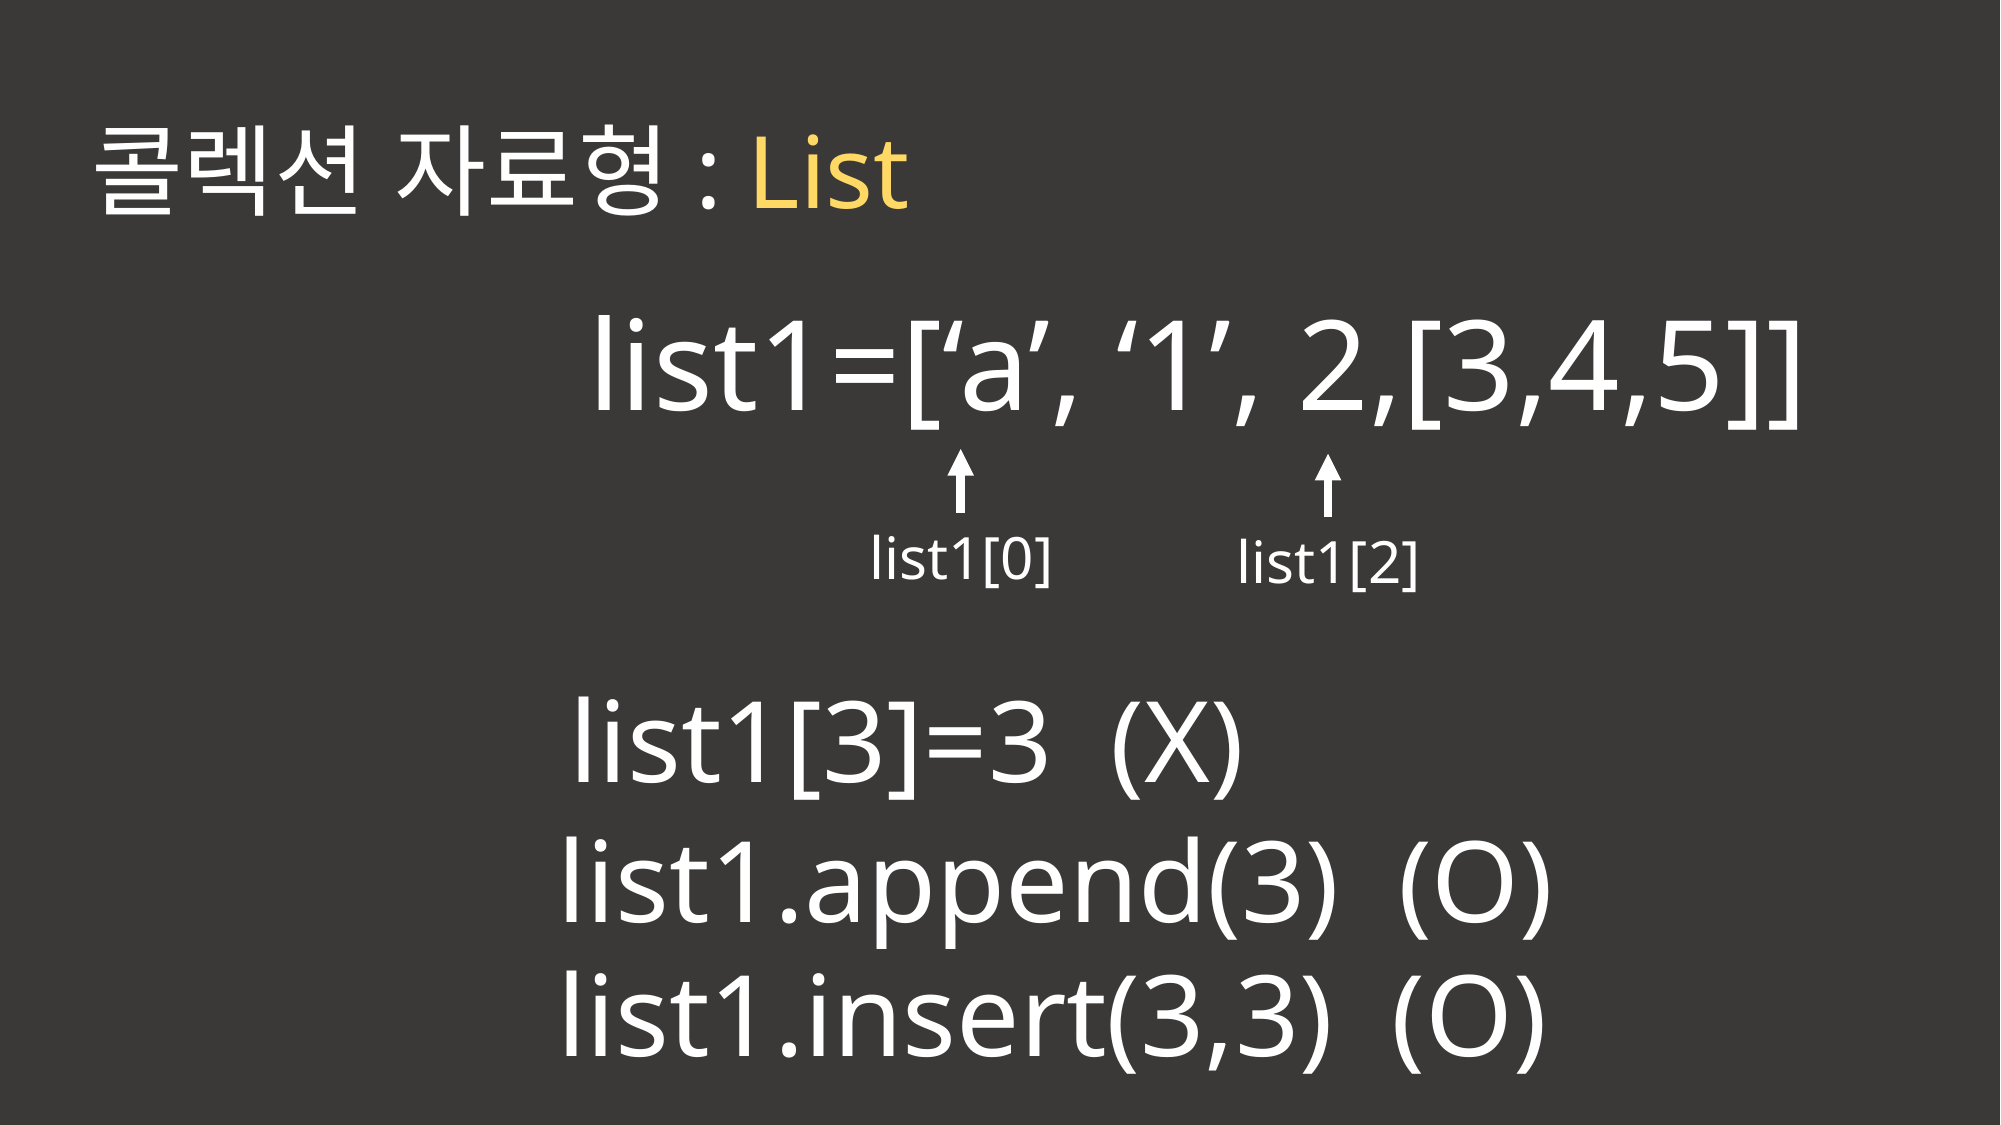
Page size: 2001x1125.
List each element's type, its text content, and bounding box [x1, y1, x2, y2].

text_box list1.append(3) (O) [543, 802, 1570, 953]
text_box list1.insert(3,3) (O) [542, 936, 1563, 1086]
text_box 콜렉션 자료형: List [76, 101, 925, 236]
text_box list1[2] [1221, 518, 1436, 603]
text_box list1=[‘a’, ‘1’, 2,[3,4,5]] [573, 278, 1824, 444]
text_box list1[3]=3 (X) [554, 662, 1260, 802]
text_box list1[0] [854, 513, 1069, 599]
